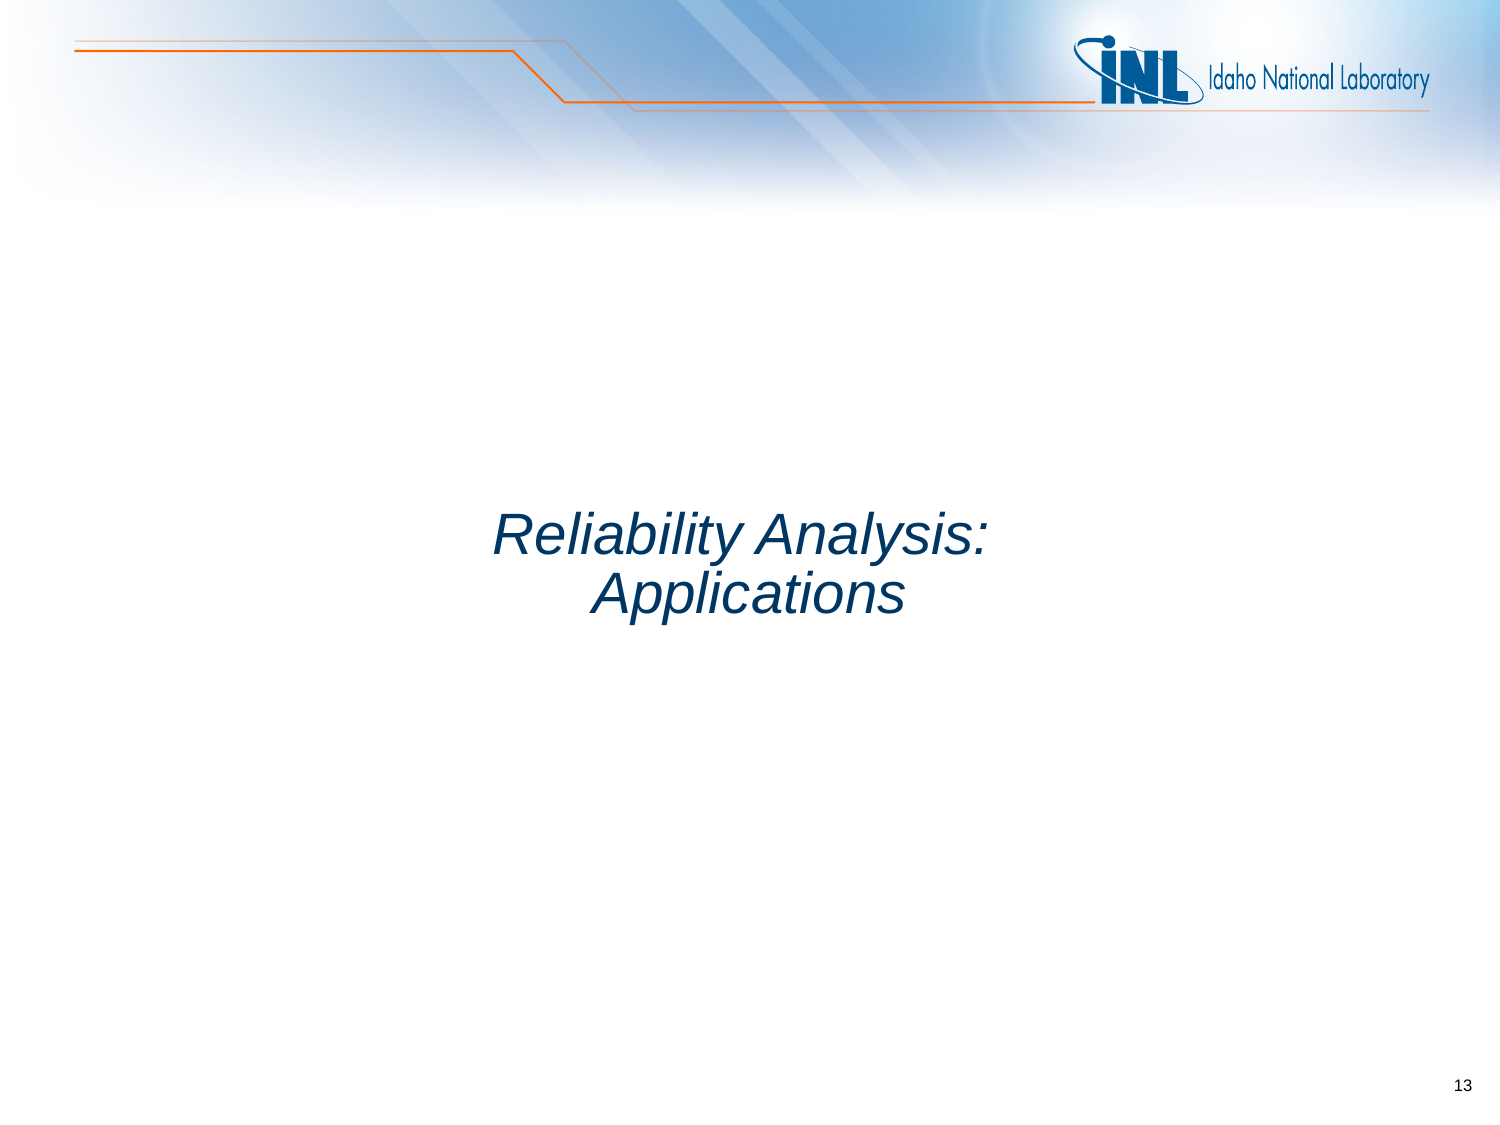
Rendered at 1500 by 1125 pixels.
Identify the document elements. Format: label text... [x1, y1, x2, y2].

slide_number 13 [1429, 1074, 1473, 1096]
title Reliability Analysis: Applications [74, 506, 1426, 629]
picture [0, 0, 1500, 1125]
